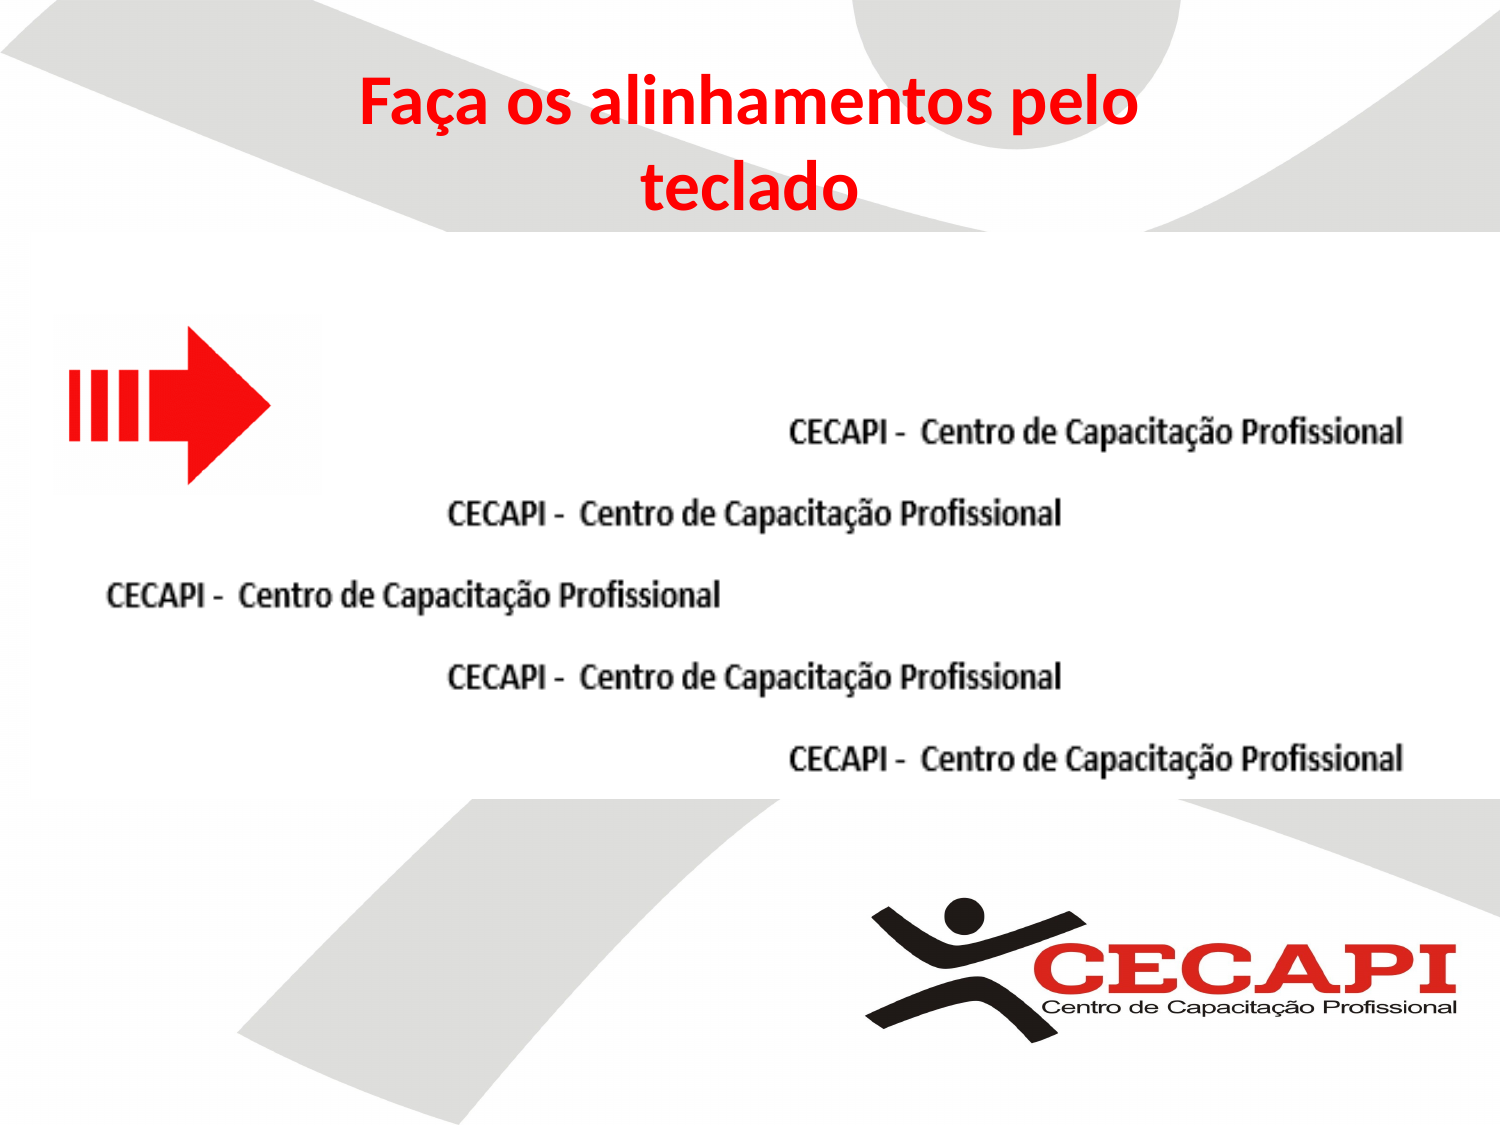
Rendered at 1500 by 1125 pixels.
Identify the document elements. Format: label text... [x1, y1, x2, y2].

title Faça os alinhamentos pelo teclado [75, 45, 1425, 230]
picture [0, 0, 1500, 1125]
